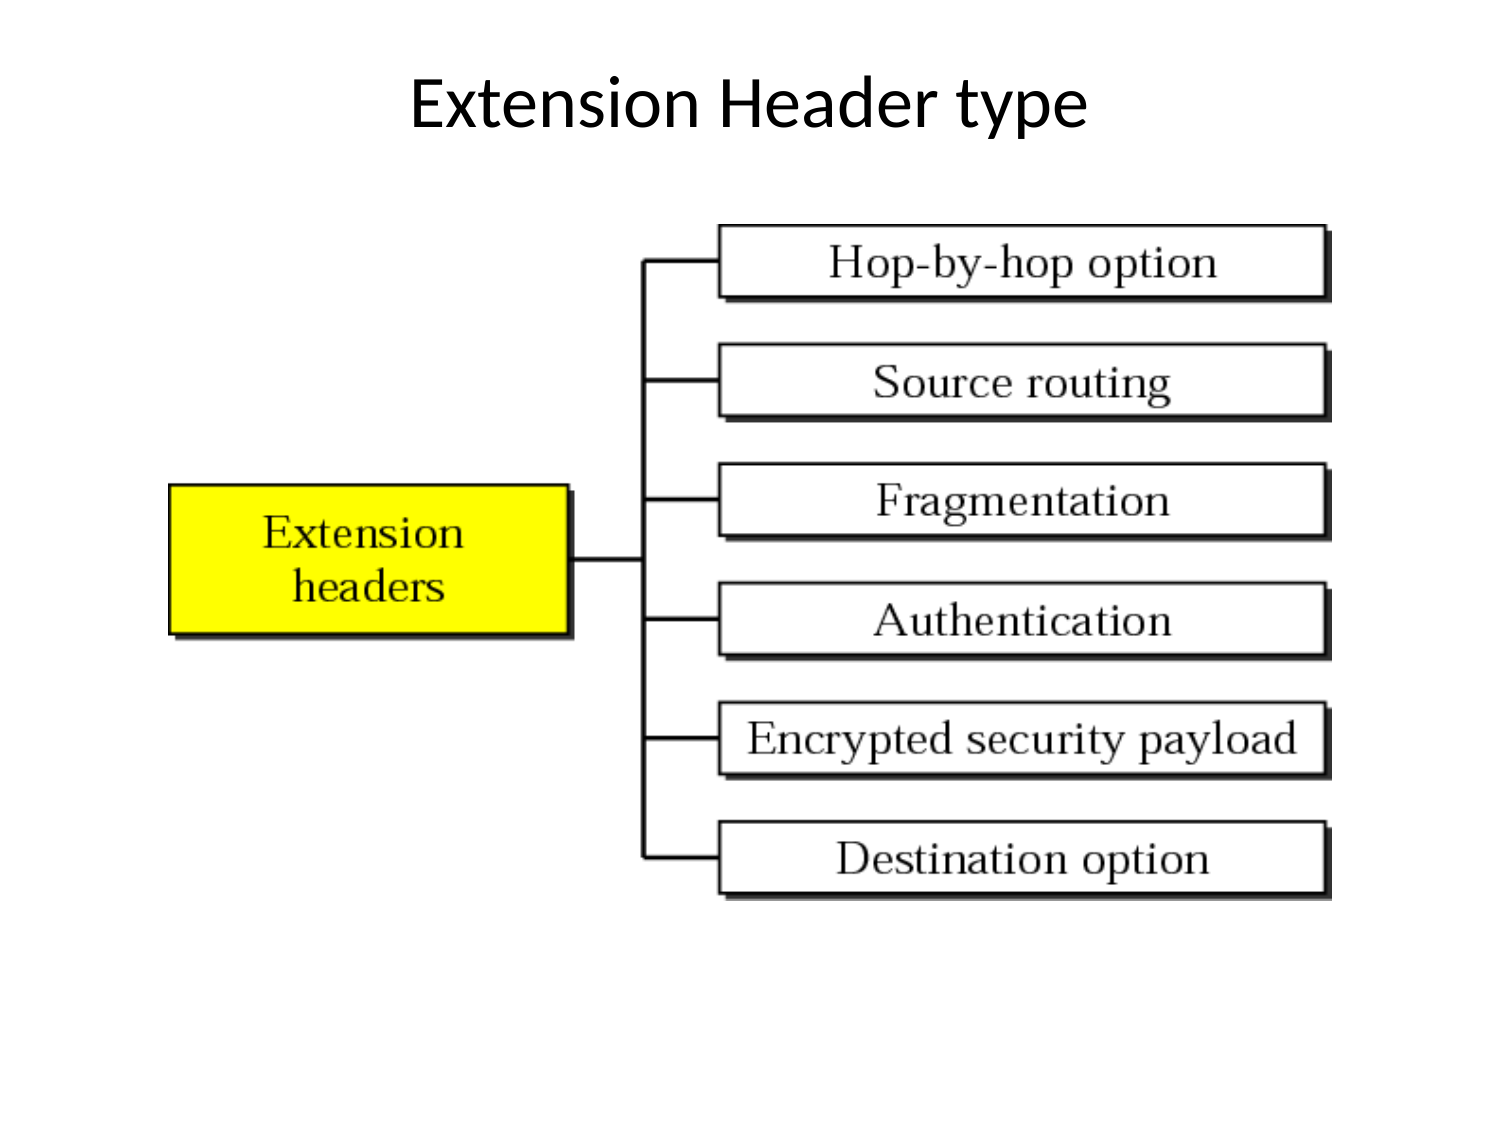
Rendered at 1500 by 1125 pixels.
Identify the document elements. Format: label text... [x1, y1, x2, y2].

title Extension Header type [75, 45, 1425, 150]
picture [167, 224, 1332, 901]
